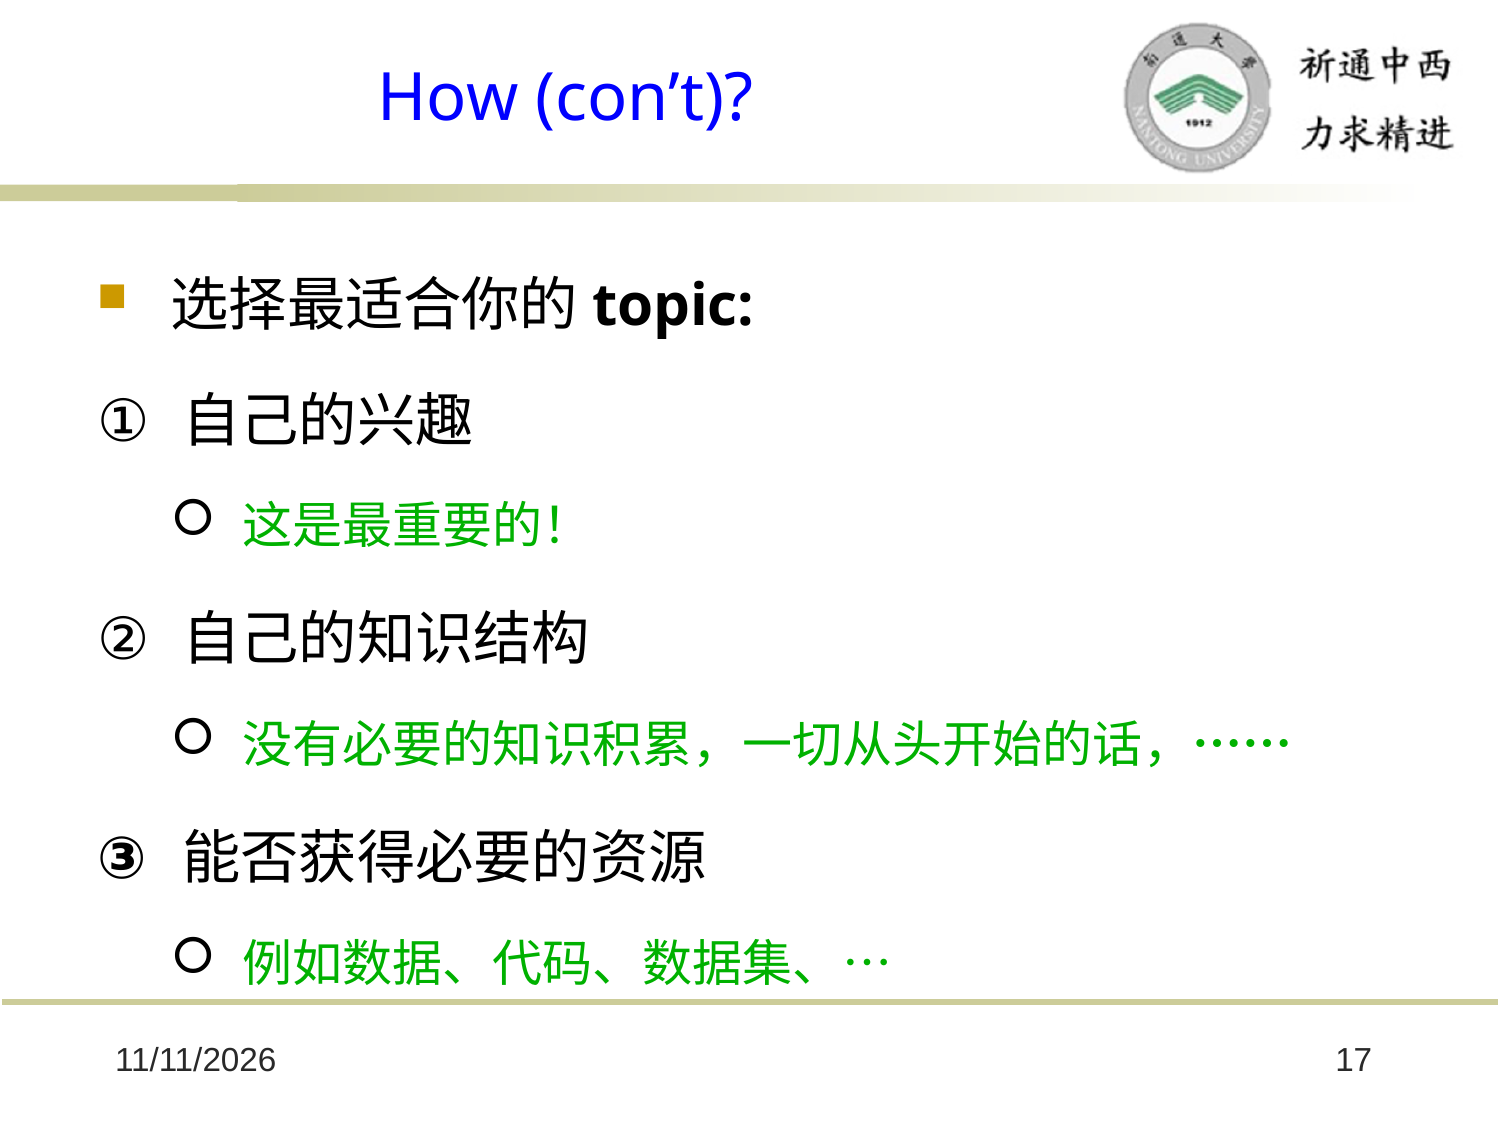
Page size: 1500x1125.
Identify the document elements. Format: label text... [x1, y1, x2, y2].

title How (con’t)? [0, 46, 1149, 142]
picture [1116, 11, 1470, 181]
picture [2, 999, 1498, 1005]
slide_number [100, 1030, 313, 1107]
list 选择最适合你的topic: 自己的兴趣 这是最重要的！ 自己的知识结构 没有必要的知识积累，一切从头开始的话，…… 能否获得必要的资源 例如数据、代码、数据集、… [82, 224, 1418, 946]
slide_number 17 [1234, 1030, 1388, 1107]
